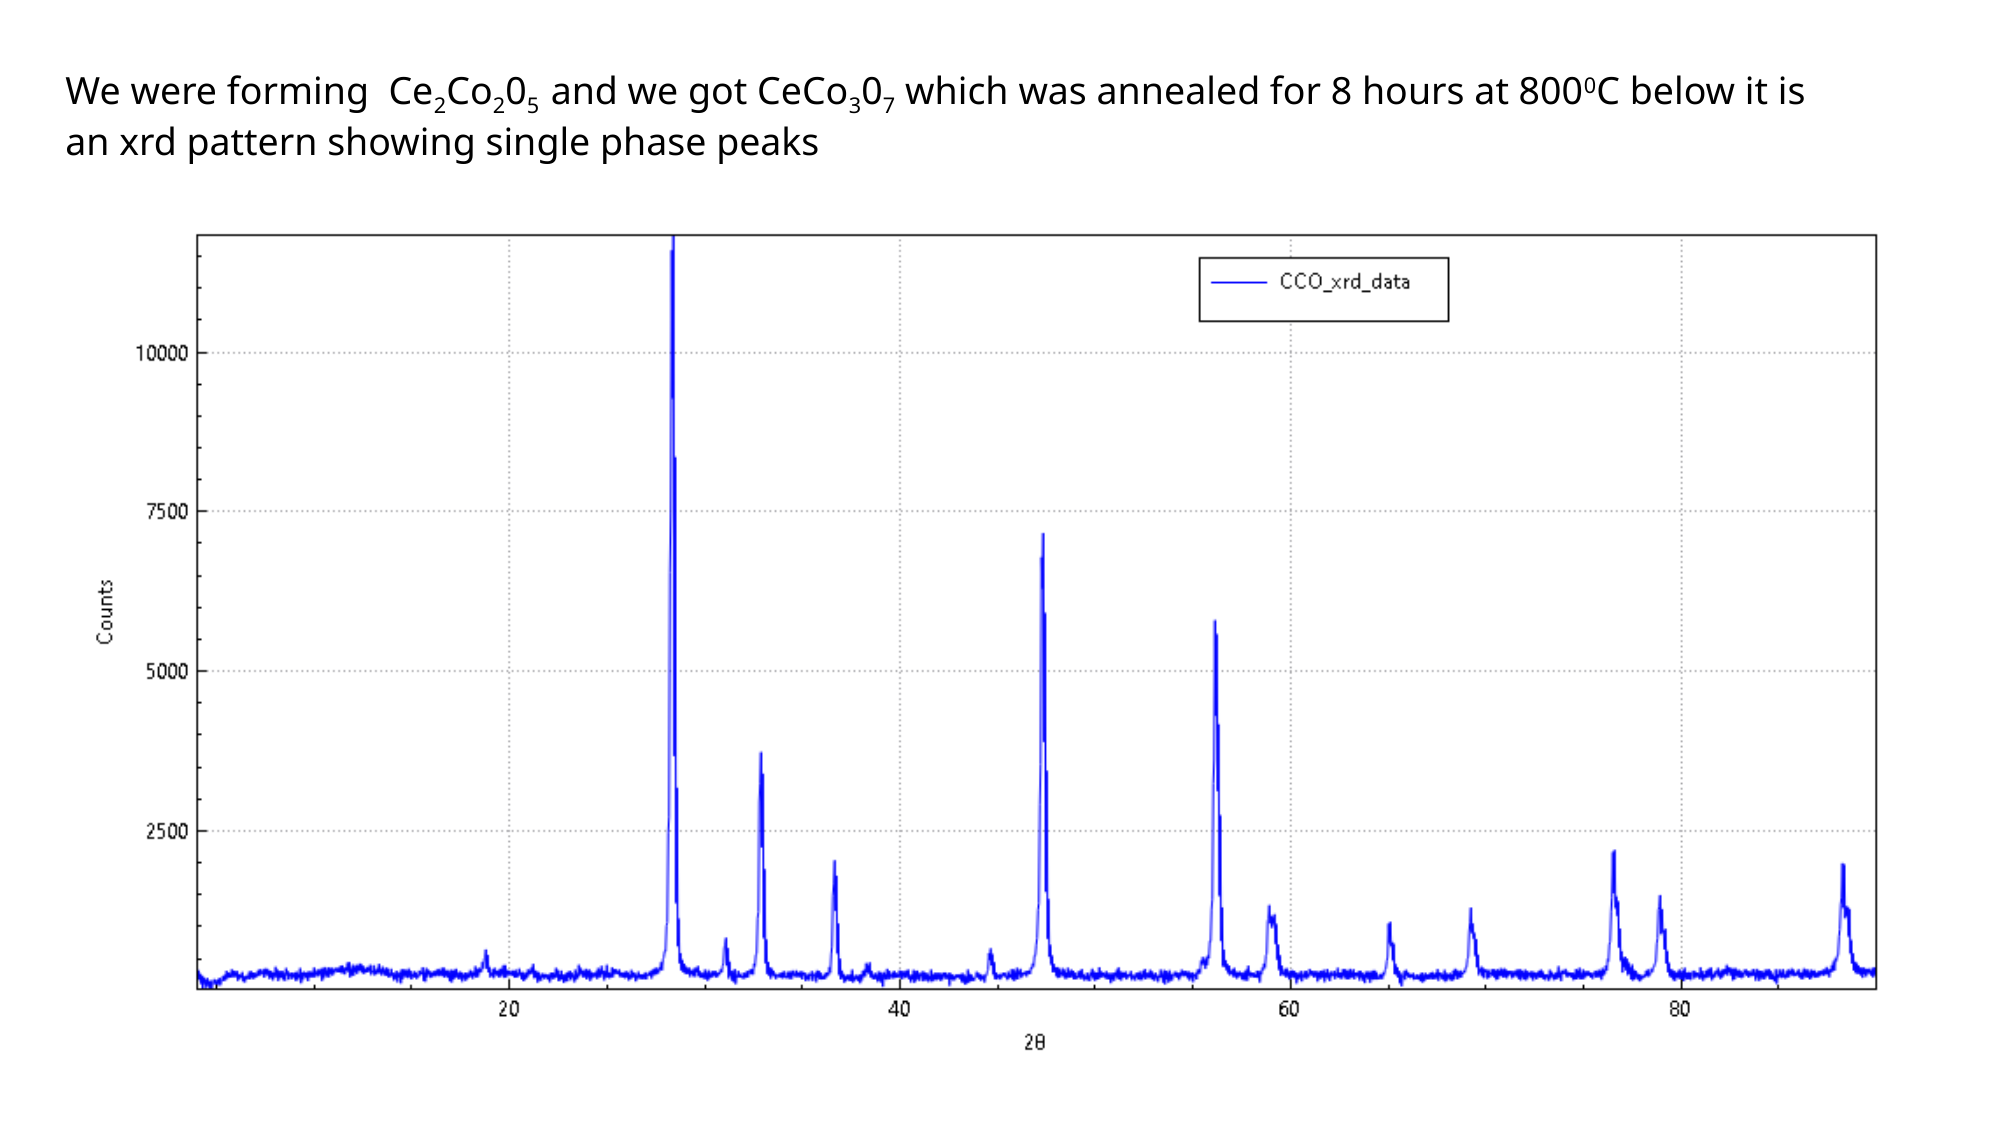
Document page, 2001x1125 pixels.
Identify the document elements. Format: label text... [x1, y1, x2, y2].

picture [81, 210, 1902, 1066]
text_box We were forming Ce2Co205 and we got CeCo307 which was annealed for 8 hours at 8000C below it is an xrd pattern showing single phase peaks [50, 59, 1871, 216]
